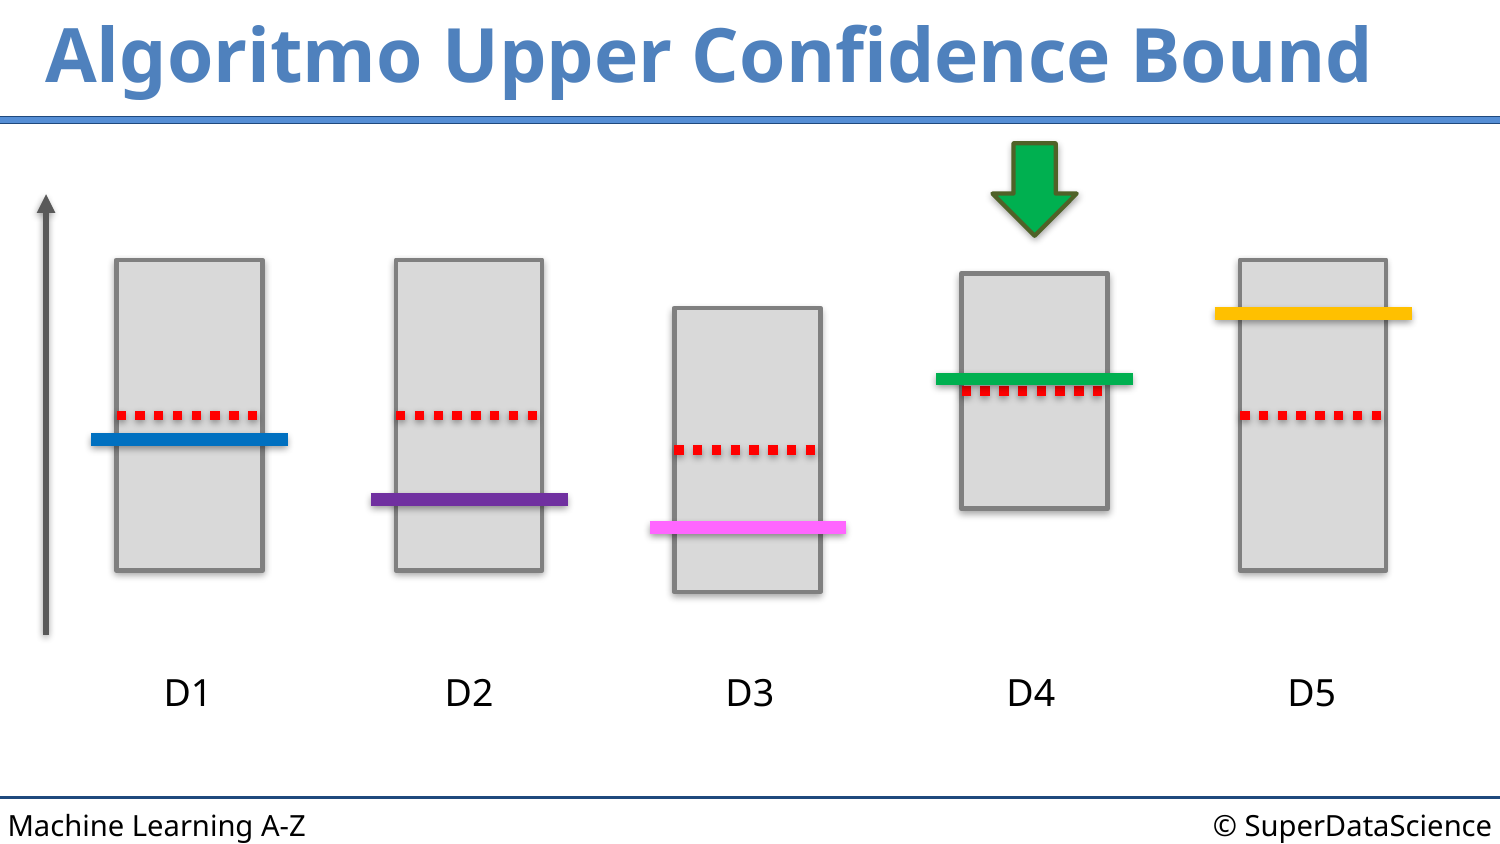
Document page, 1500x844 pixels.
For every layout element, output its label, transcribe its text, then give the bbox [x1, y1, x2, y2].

text_box D5 [1255, 661, 1369, 722]
text_box D2 [412, 661, 526, 722]
text_box D1 [131, 661, 245, 722]
text_box [39, 194, 53, 635]
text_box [674, 307, 821, 593]
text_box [395, 259, 543, 571]
title Algoritmo Upper Confidence Bound [36, 0, 1463, 123]
text_box D3 [693, 661, 807, 722]
text_box D4 [974, 661, 1088, 722]
text_box [992, 143, 1077, 236]
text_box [116, 259, 263, 571]
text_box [1239, 259, 1387, 571]
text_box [961, 272, 1108, 510]
